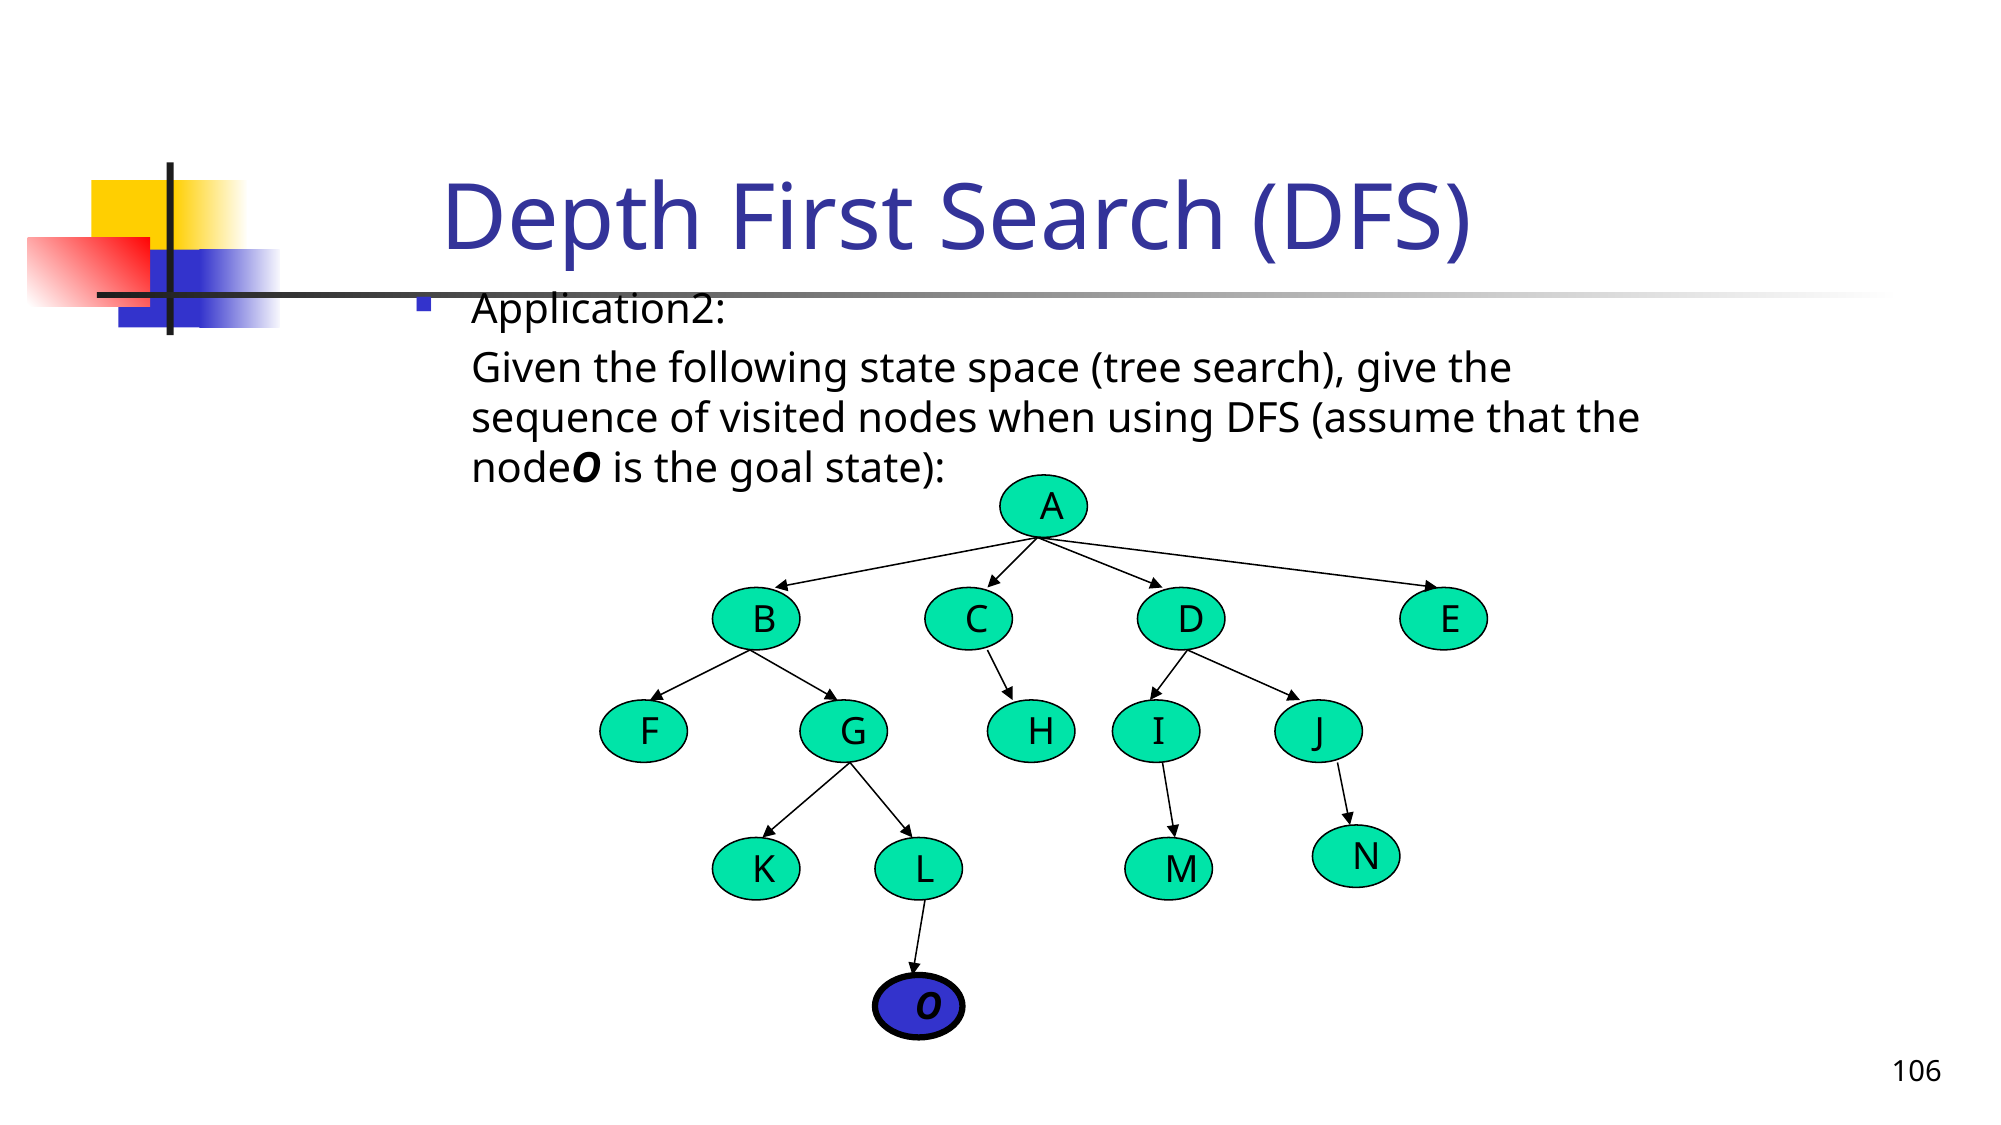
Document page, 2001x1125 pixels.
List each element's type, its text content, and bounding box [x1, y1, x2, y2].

slide_number 106 [1540, 1024, 1957, 1100]
text_box Application2: Given the following state space (tree search), give the sequence of visited nodes when using DFS (assume that the nodeO is the goal state): [399, 274, 1675, 413]
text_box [599, 474, 1488, 1038]
title Depth First Search (DFS) [425, 87, 1700, 275]
